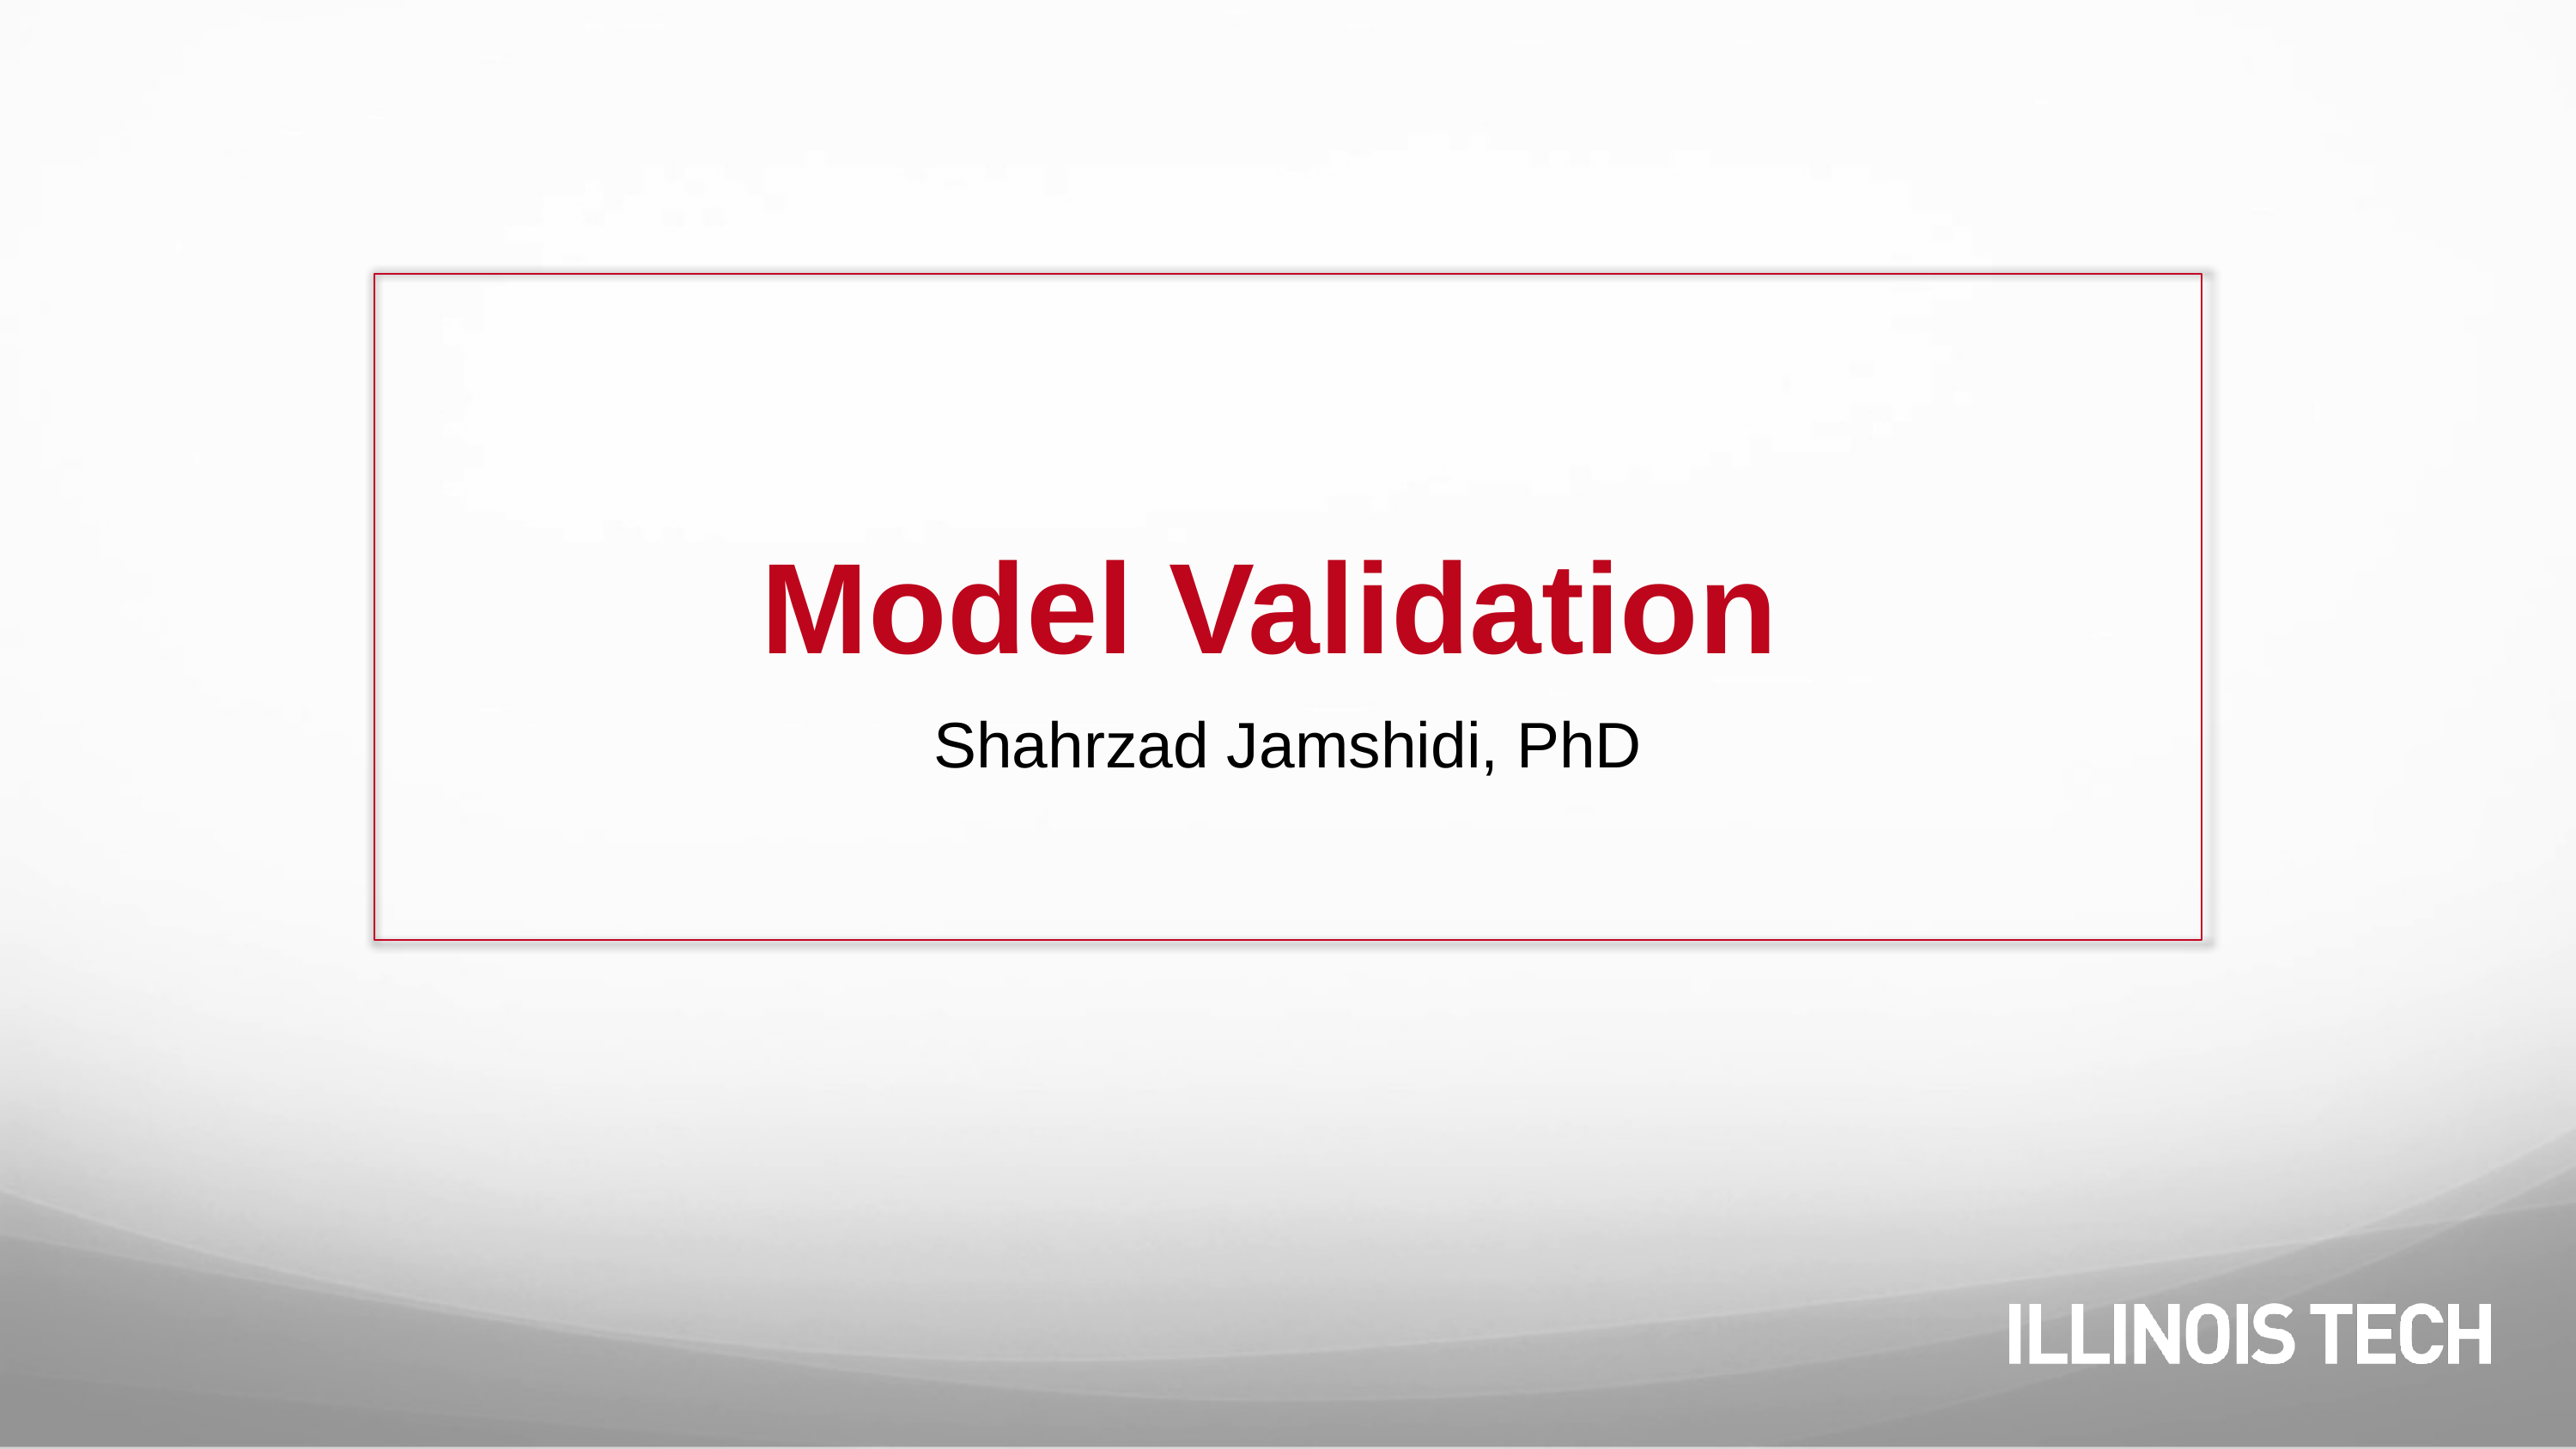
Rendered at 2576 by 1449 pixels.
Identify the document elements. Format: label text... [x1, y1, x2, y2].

subtitle Shahrzad Jamshidi, PhD [372, 697, 2204, 891]
title Model Validation [372, 322, 2204, 687]
picture [0, 0, 2576, 1449]
